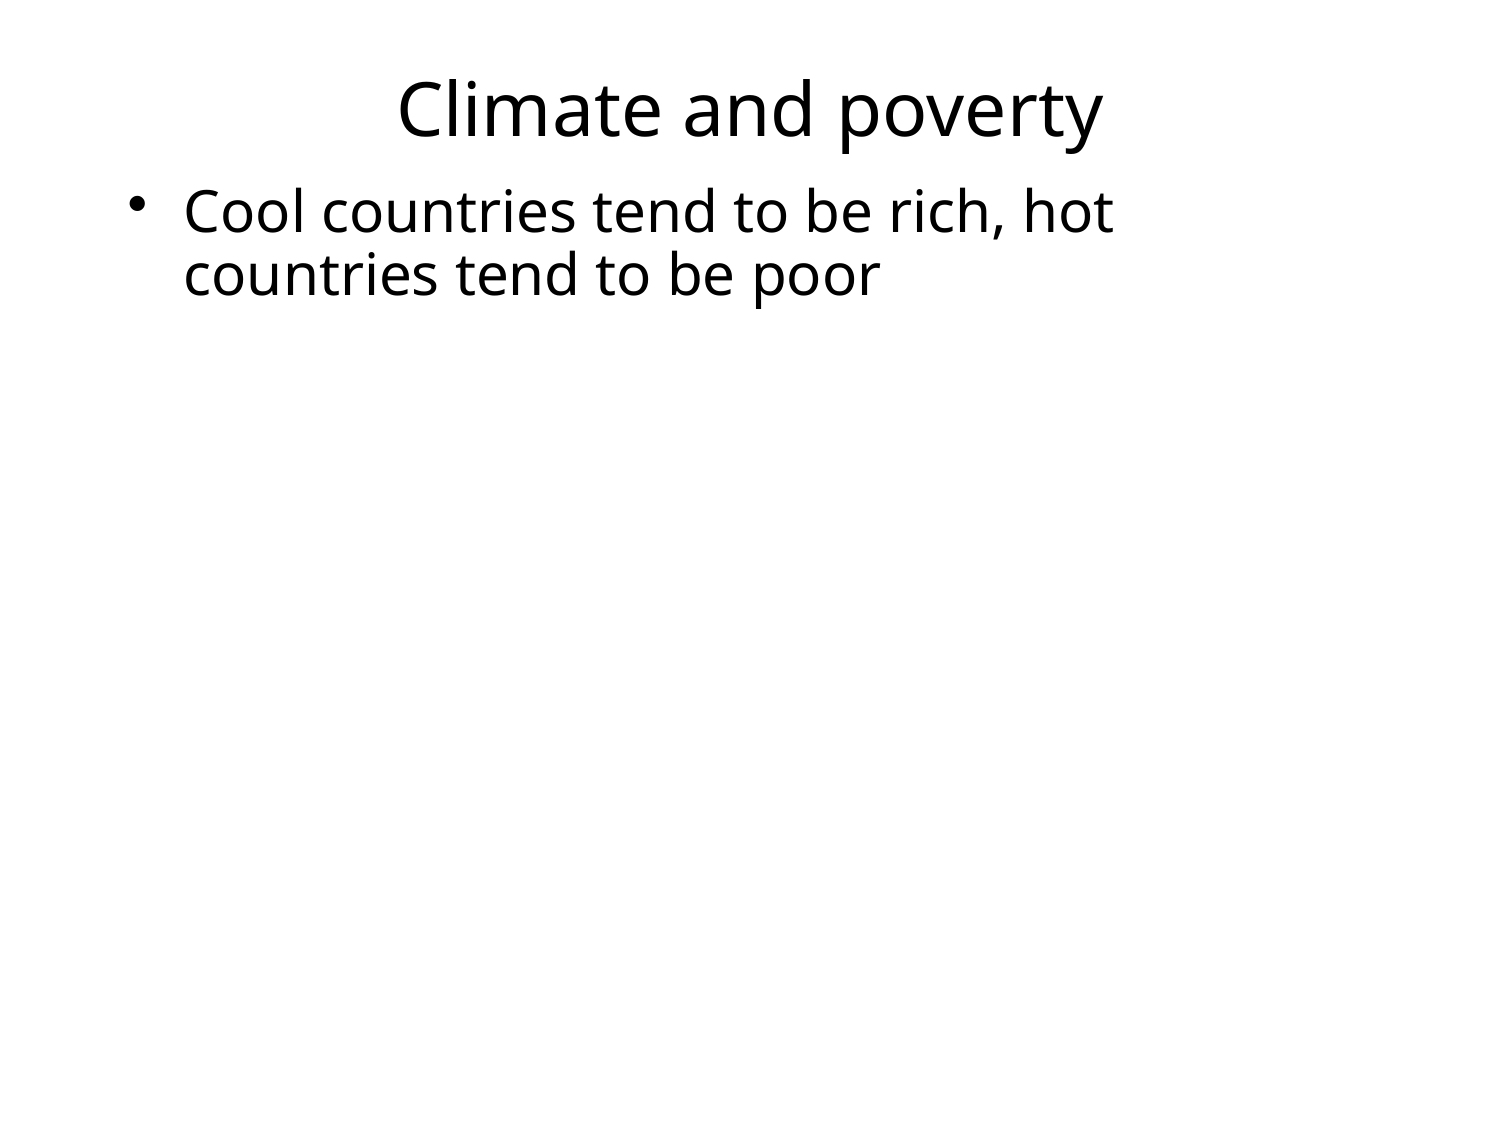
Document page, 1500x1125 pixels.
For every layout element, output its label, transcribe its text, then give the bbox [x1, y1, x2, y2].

list Cool countries tend to be rich, hot countries tend to be poor [112, 174, 1388, 1063]
title Climate and poverty [112, 12, 1388, 174]
